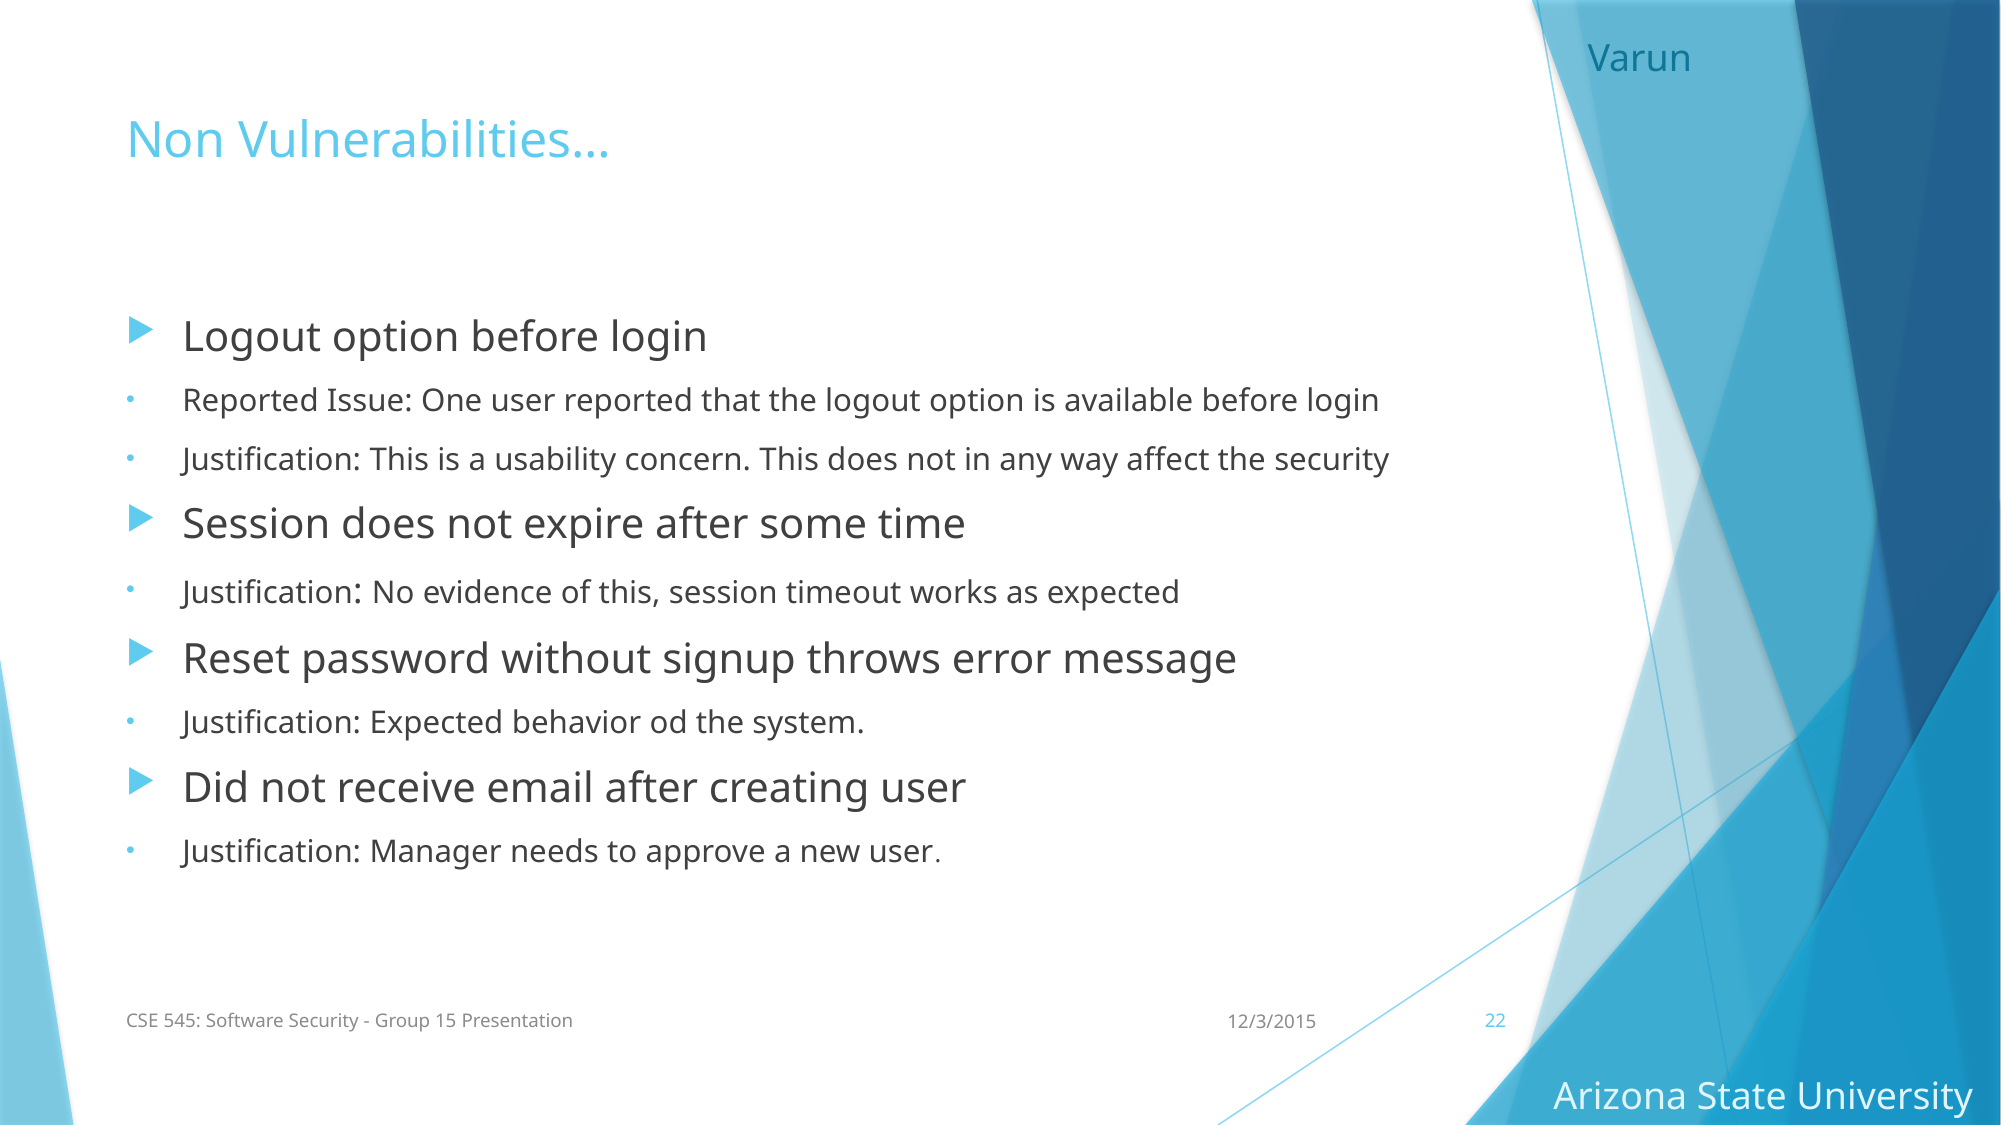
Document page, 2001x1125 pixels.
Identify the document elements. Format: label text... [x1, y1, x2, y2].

title Non Vulnerabilities… [111, 99, 1522, 176]
text_box Varun [1572, 26, 1796, 87]
slide_number 22 [1409, 991, 1522, 1051]
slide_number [1181, 991, 1332, 1051]
text_box Arizona State University [1538, 1064, 1988, 1125]
list Logout option before login Reported Issue: One user reported that the logout option is available before login Justification: This is a usability concern. This does not in any way affect the security Session does not expire after some time Justification: No evidence of this, session timeout works as expected Reset password without signup throws error message Justification: Expected behavior od the system. Did not receive email after creating user Justification: Manager needs to approve a new user. [111, 302, 1522, 992]
footer CSE 545: Software Security - Group 15 Presentation [111, 991, 1145, 1051]
